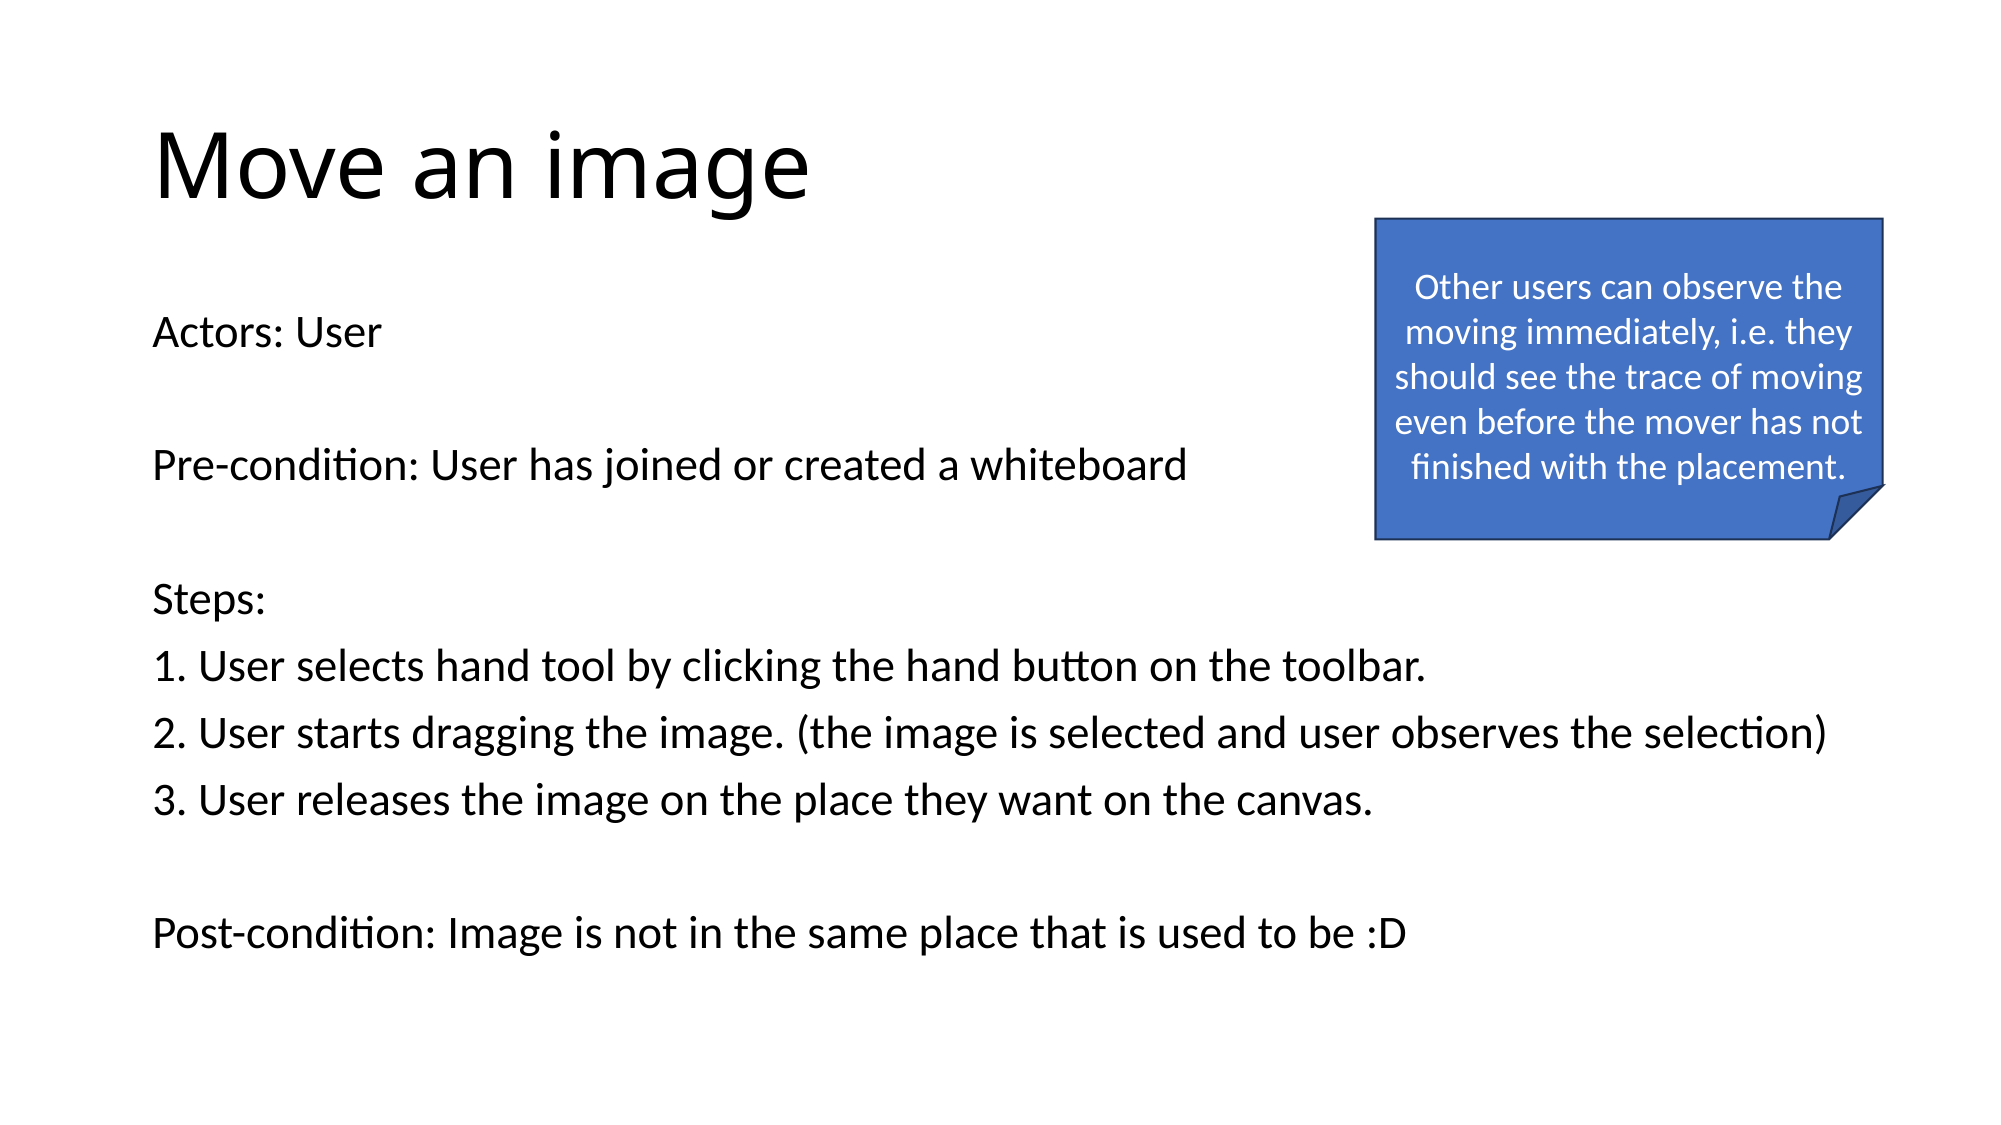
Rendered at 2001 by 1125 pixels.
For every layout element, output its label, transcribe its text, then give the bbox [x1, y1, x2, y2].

list Actors: User Pre-condition: User has joined or created a whiteboard Steps: 1. User selects hand tool by clicking the hand button on the toolbar. 2. User starts dragging the image. (the image is selected and user observes the selection) 3. User releases the image on the place they want on the canvas. Post-condition: Image is not in the same place that is used to be :D [137, 299, 1863, 1014]
title Move an image [137, 59, 1863, 278]
text_box Other users can observe the moving immediately, i.e. they should see the trace of moving even before the mover has not finished with the placement. [1374, 217, 1886, 541]
